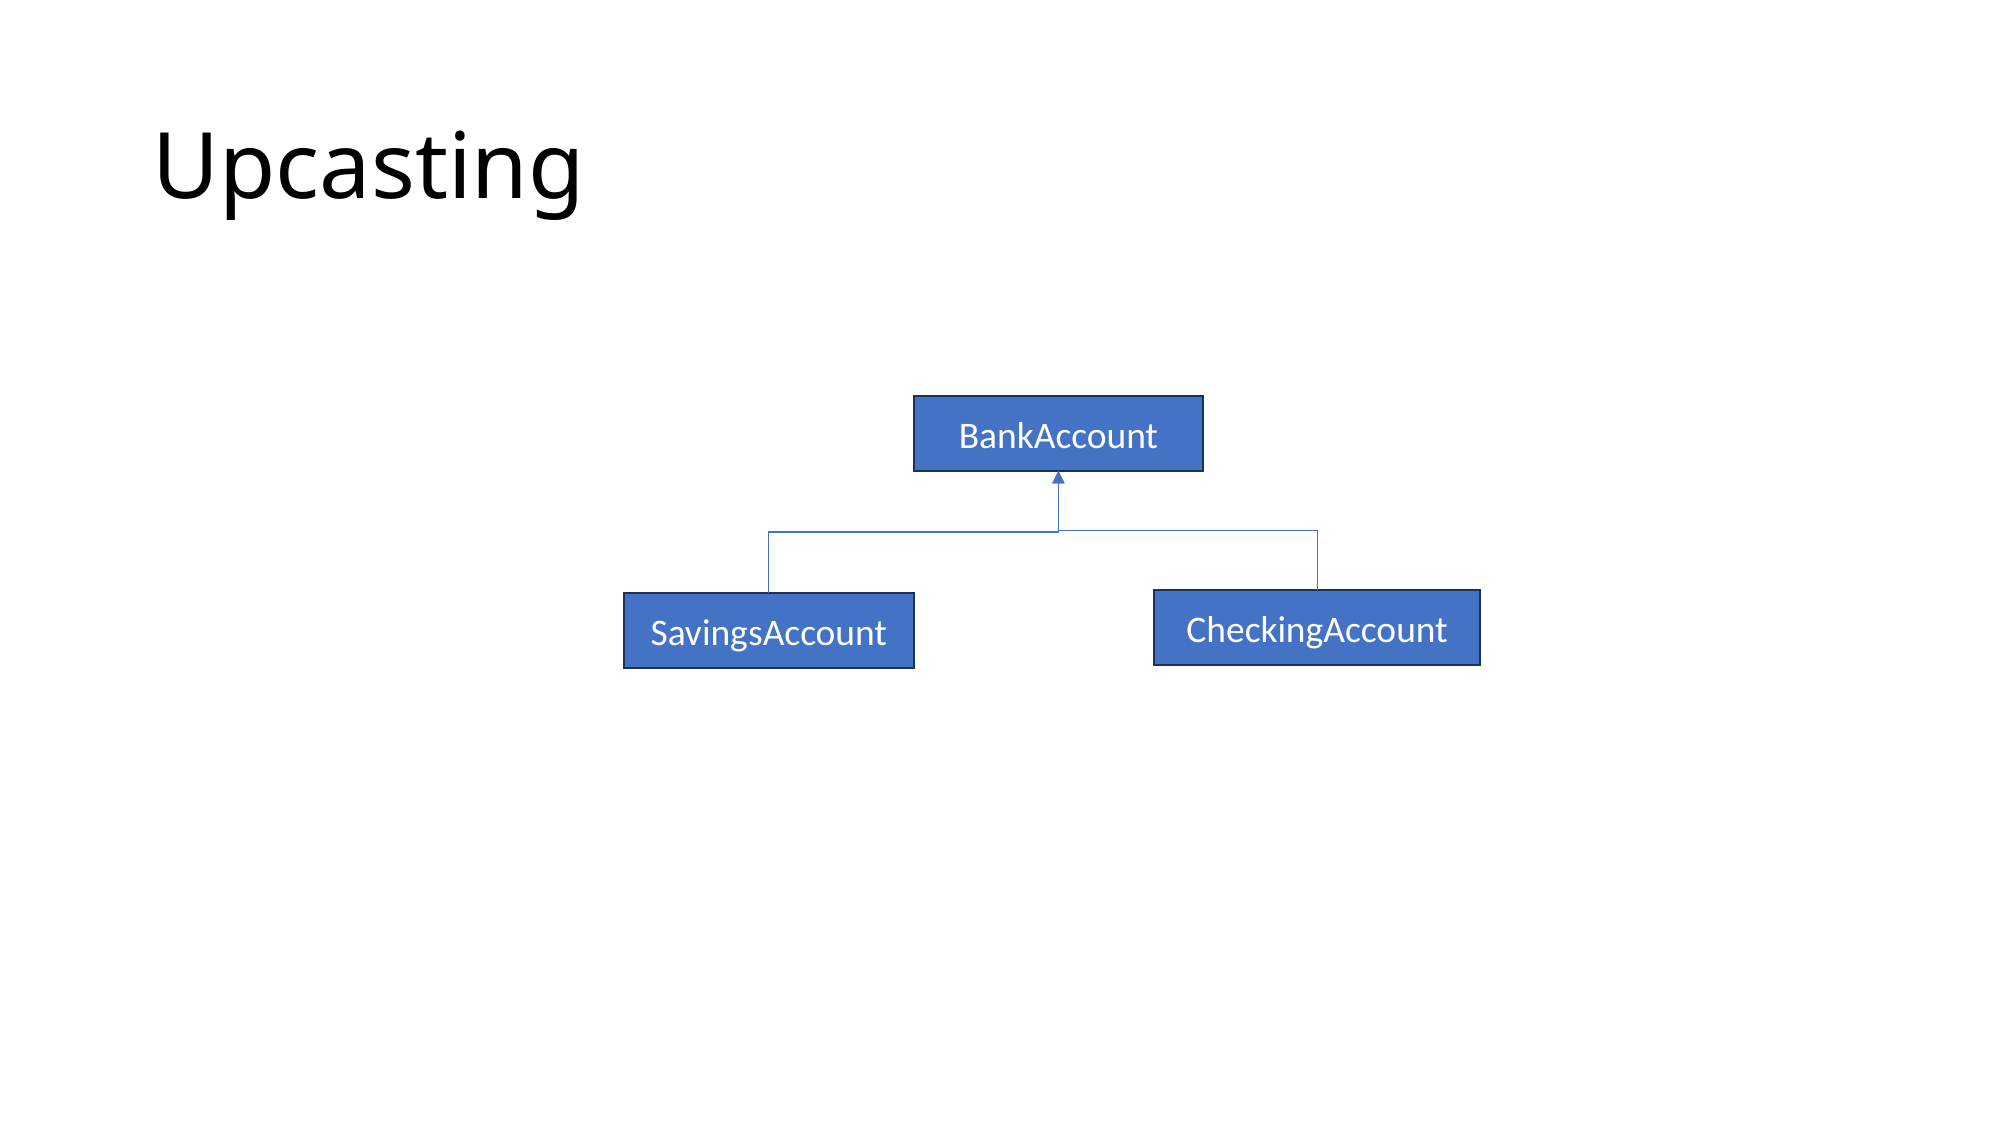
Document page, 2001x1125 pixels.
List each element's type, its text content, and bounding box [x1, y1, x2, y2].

text_box SavingsAccount [623, 592, 852, 669]
title Upcasting [137, 59, 1863, 278]
text_box CheckingAccount [1153, 589, 1481, 666]
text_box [1128, 401, 1248, 660]
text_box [852, 387, 975, 677]
text_box BankAccount [975, 395, 1204, 472]
